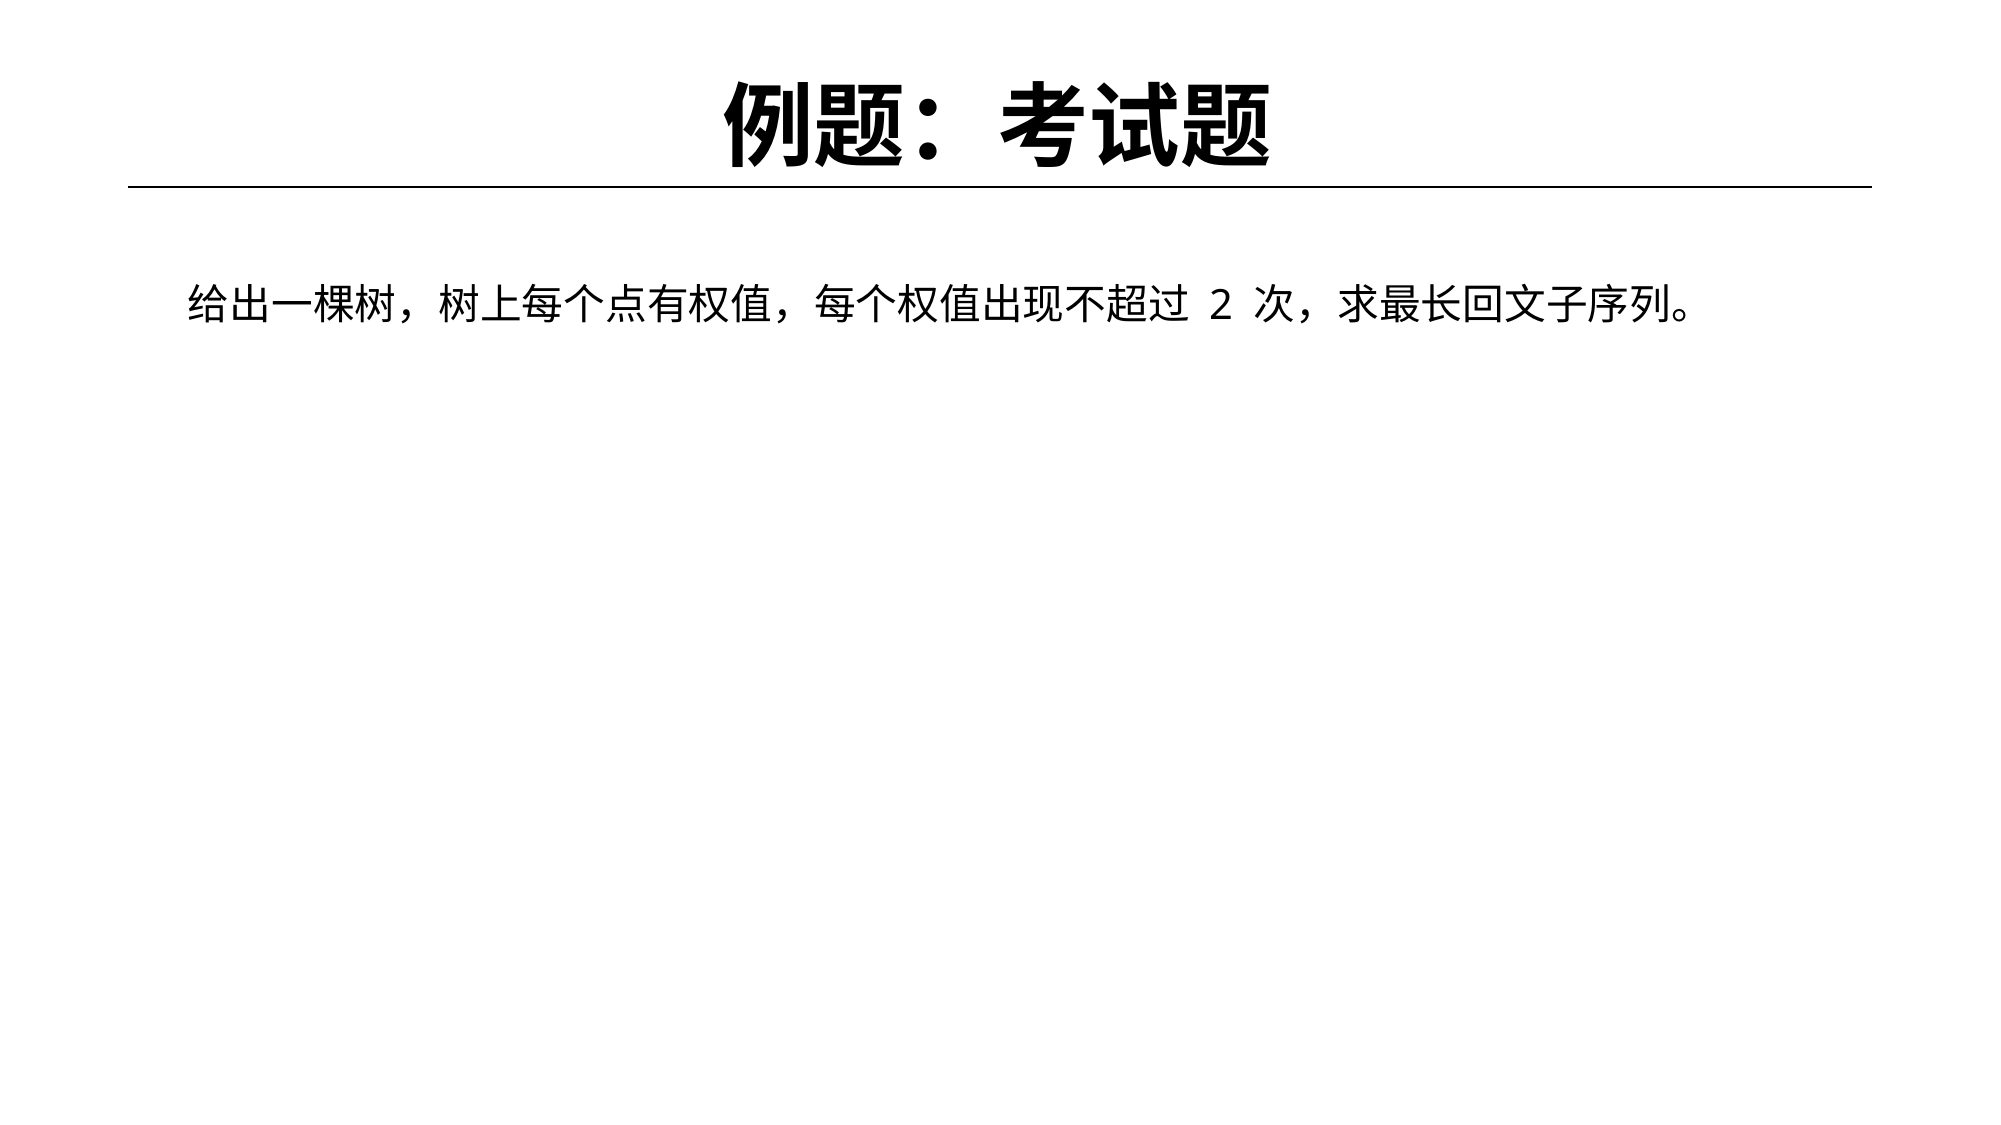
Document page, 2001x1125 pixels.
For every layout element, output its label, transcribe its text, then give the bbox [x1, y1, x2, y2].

text_box 给出一棵树，树上每个点有权值，每个权值出现不超过 2 次，求最长回文子序列。 [173, 270, 1931, 336]
title 例题：考试题 [122, 35, 1873, 188]
